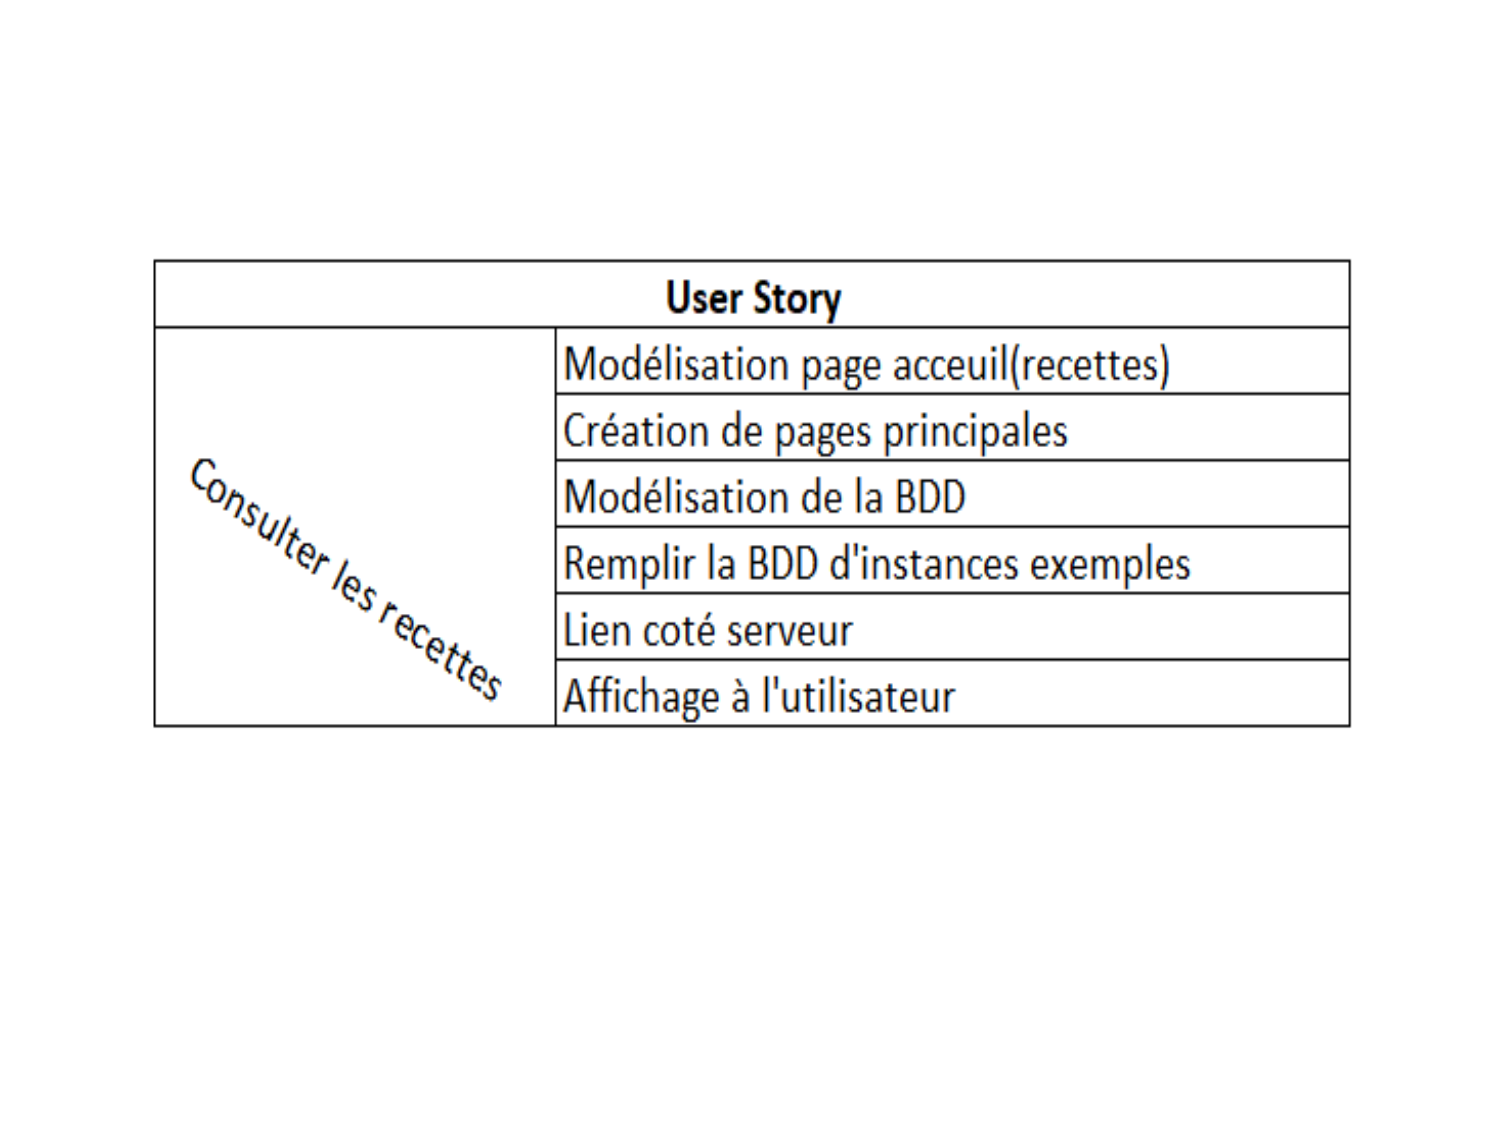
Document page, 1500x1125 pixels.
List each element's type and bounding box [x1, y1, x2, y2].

list [62, 199, 1470, 838]
